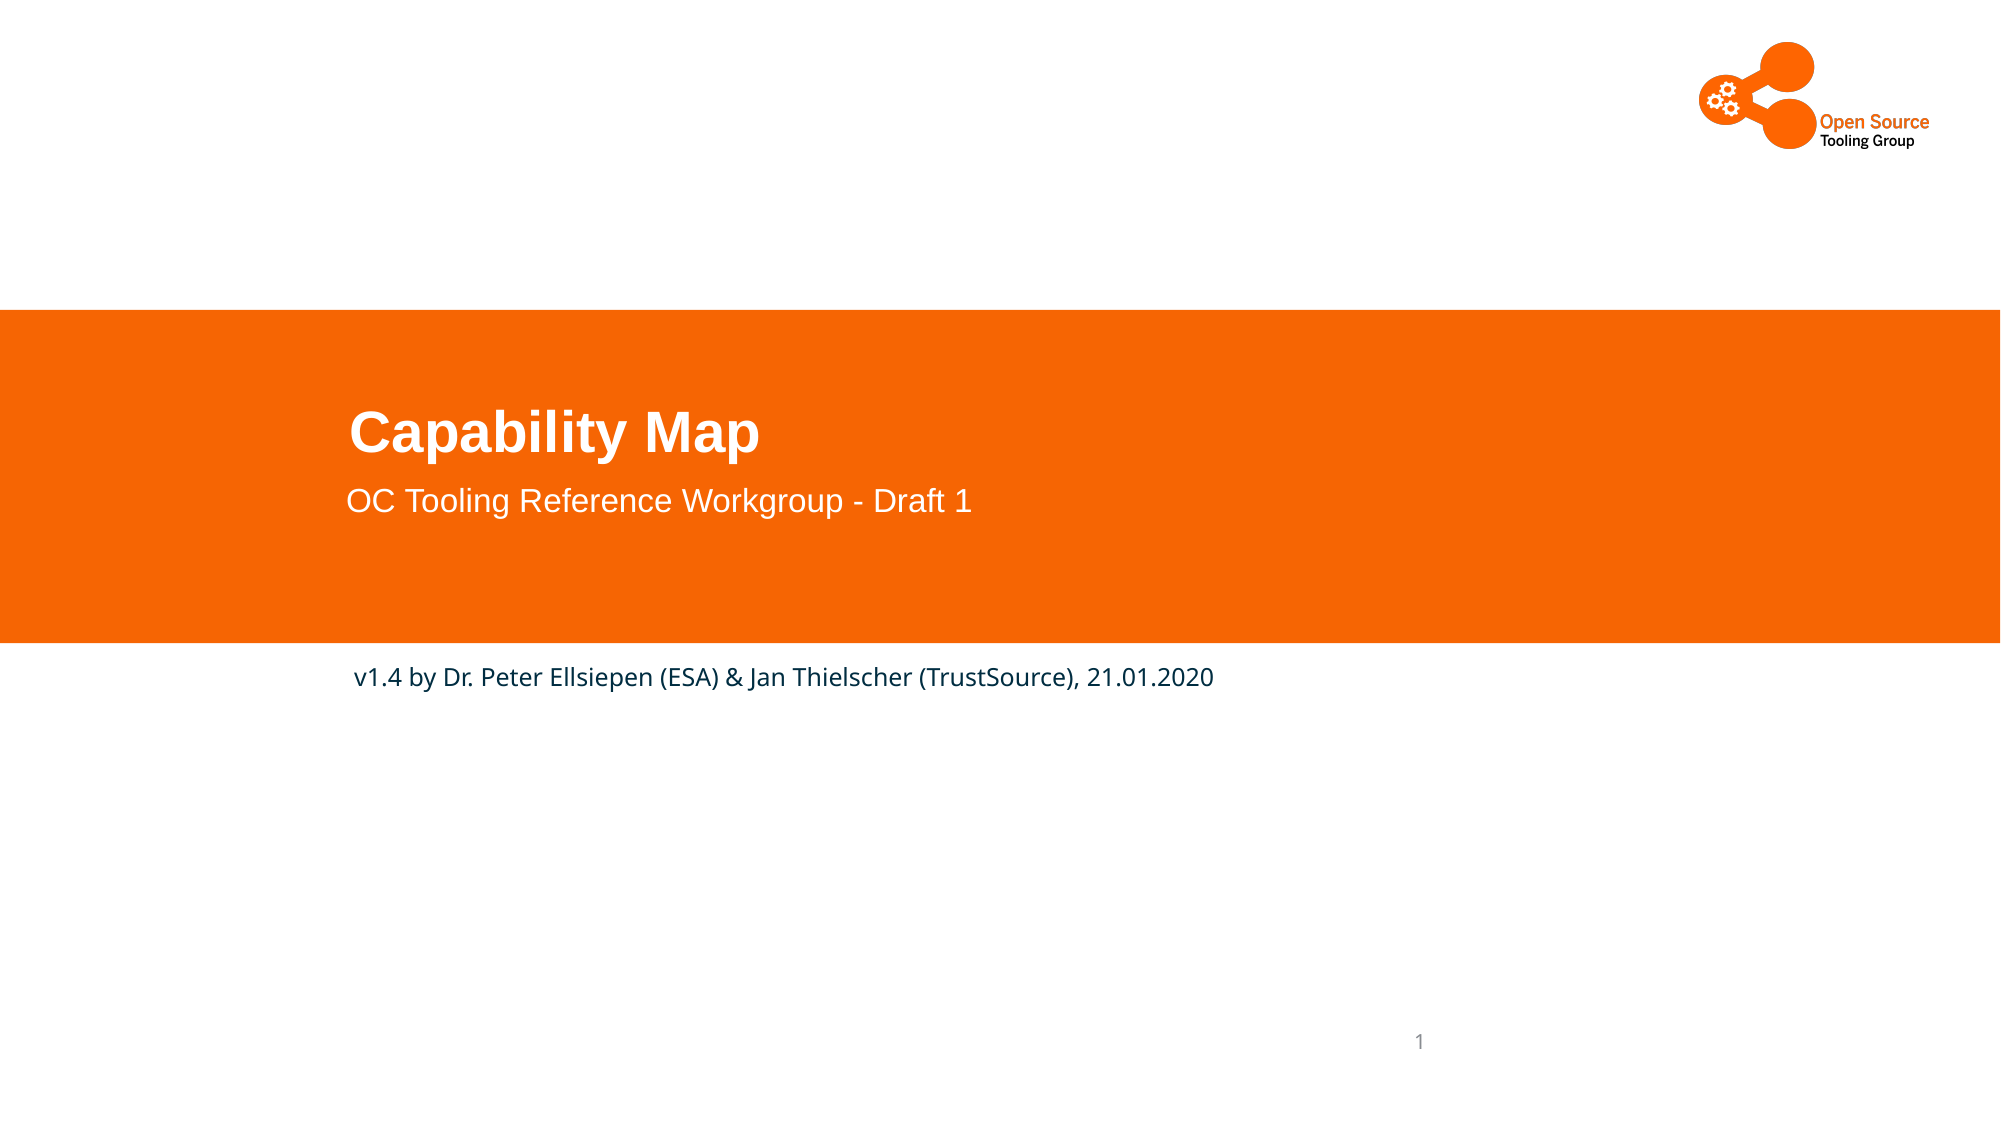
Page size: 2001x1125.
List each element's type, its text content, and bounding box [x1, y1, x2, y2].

picture [1699, 42, 1929, 149]
slide_number 1 [966, 1011, 1434, 1074]
title Capability Map [341, 329, 1684, 474]
text_box v1.4 by Dr. Peter Ellsiepen (ESA) & Jan Thielscher (TrustSource), 21.01.2020 [346, 653, 1224, 699]
subtitle OC Tooling Reference Workgroup - Draft 1 [338, 476, 1732, 601]
